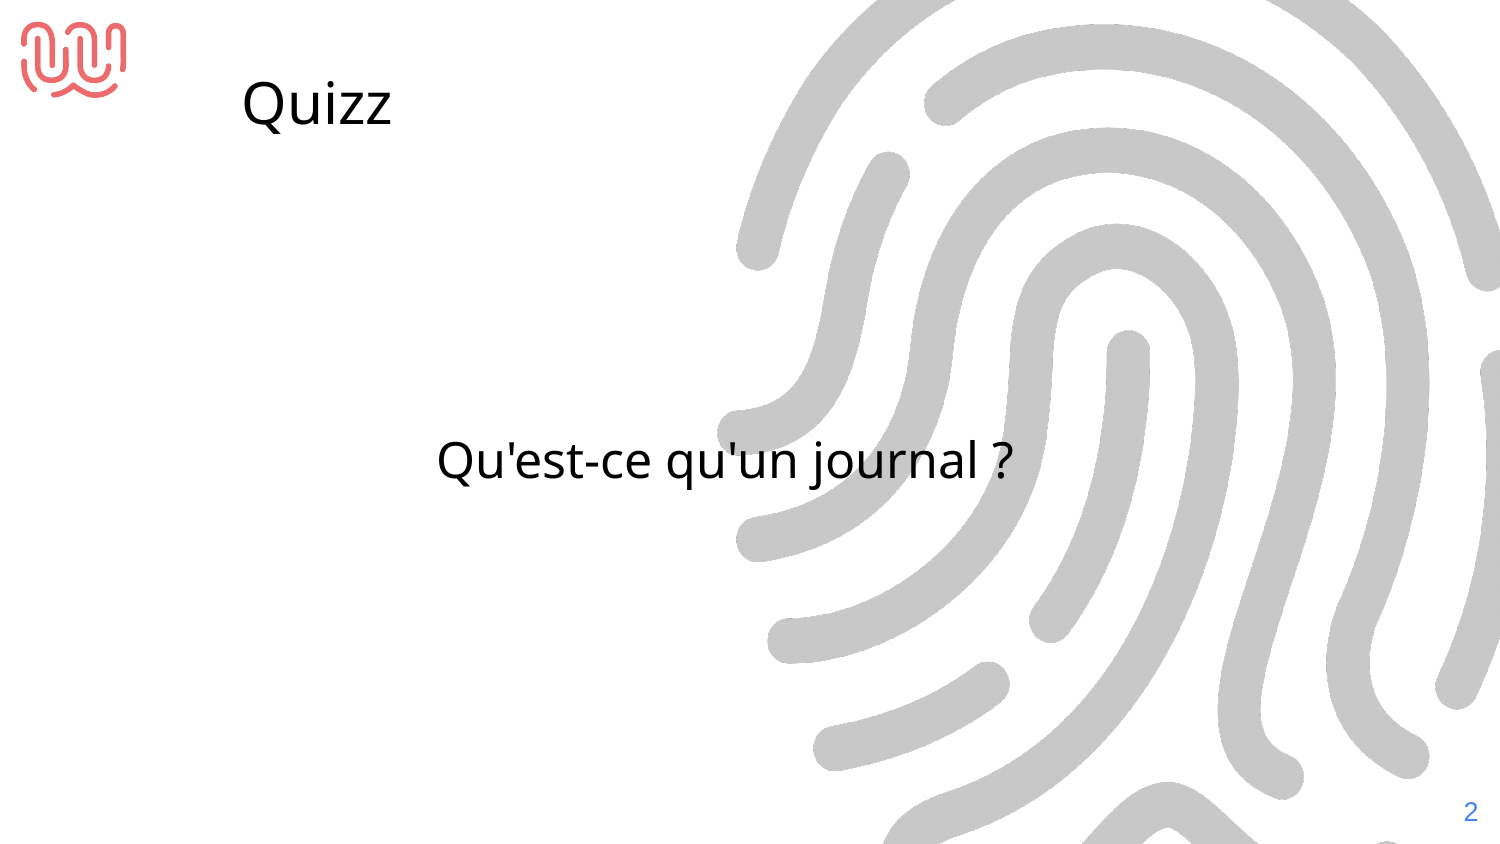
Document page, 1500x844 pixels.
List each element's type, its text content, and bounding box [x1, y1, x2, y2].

picture [20, 20, 134, 101]
slide_number ‹#› [1403, 779, 1494, 844]
text_box Quizz [226, 50, 876, 151]
picture [454, 0, 1500, 844]
text_box Qu'est-ce qu'un journal ? [70, 383, 1381, 504]
